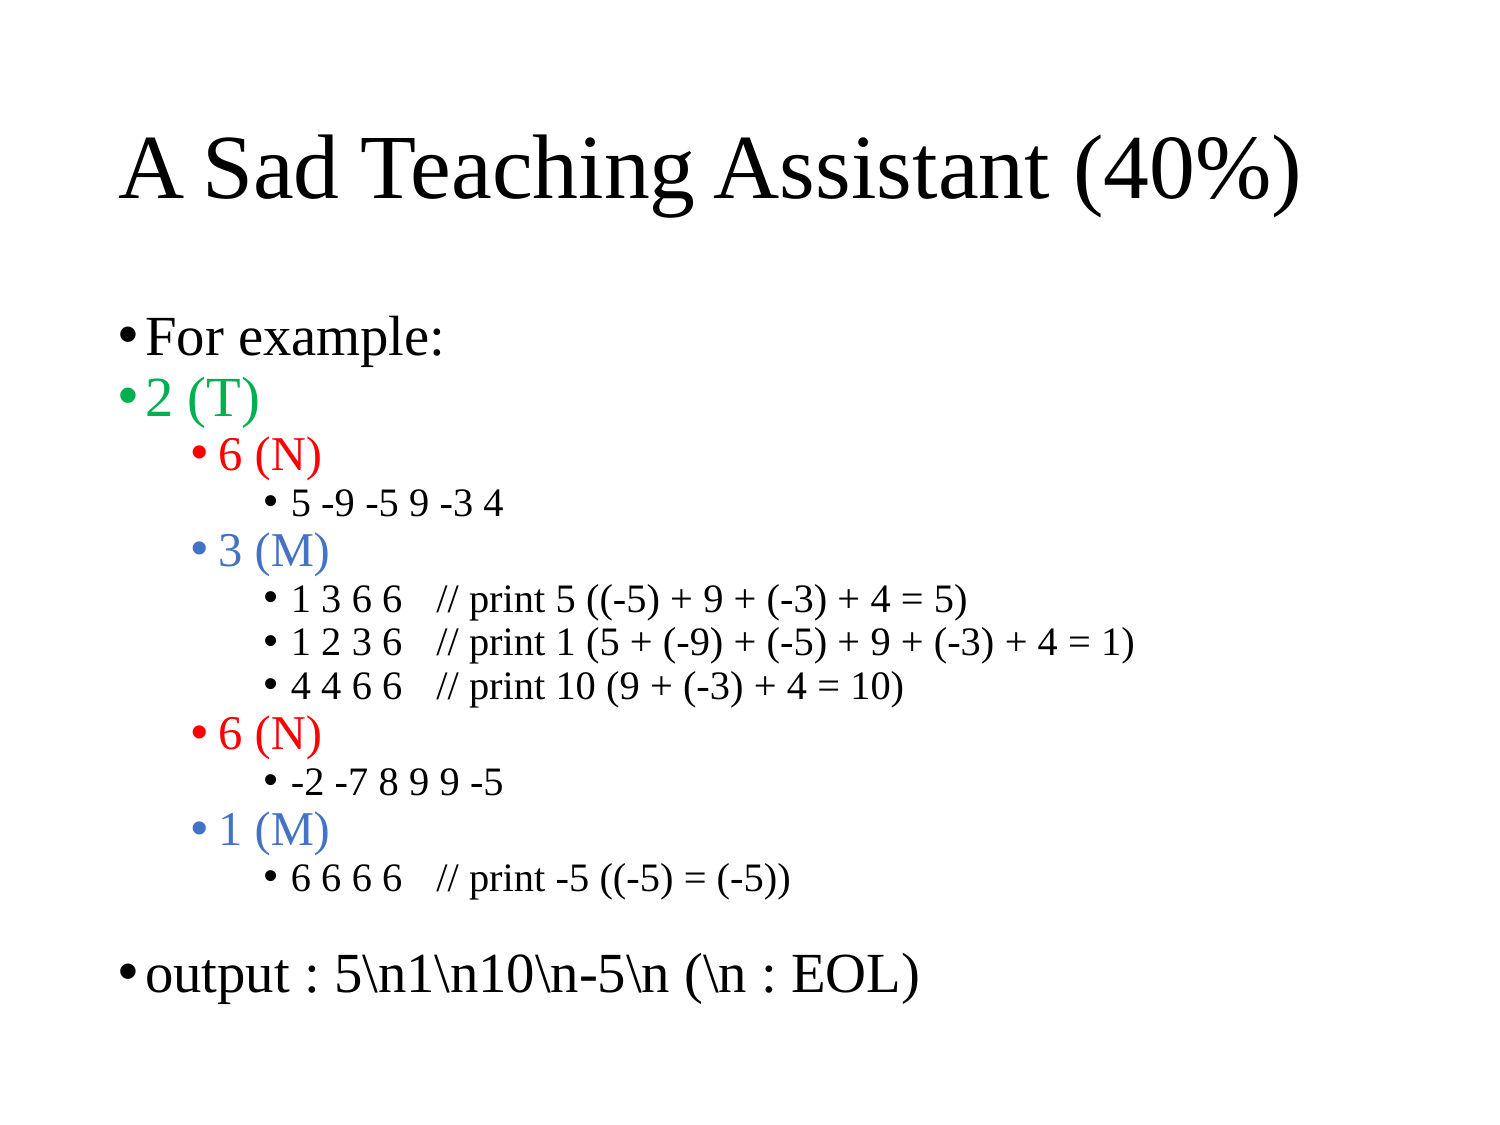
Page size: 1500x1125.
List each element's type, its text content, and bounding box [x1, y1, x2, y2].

list For example: 2 (T) 6 (N) 5 -9 -5 9 -3 4 3 (M) 1 3 6 6 // print 5 ((-5) + 9 + (-3) + 4 = 5) 1 2 3 6 // print 1 (5 + (-9) + (-5) + 9 + (-3) + 4 = 1) 4 4 6 6 // print 10 (9 + (-3) + 4 = 10) 6 (N) -2 -7 8 9 9 -5 1 (M) 6 6 6 6 // print -5 ((-5) = (-5)) output : 5\n1\n10\n-5\n (\n : EOL) [103, 299, 1397, 1014]
title A Sad Teaching Assistant (40%) [103, 59, 1397, 278]
